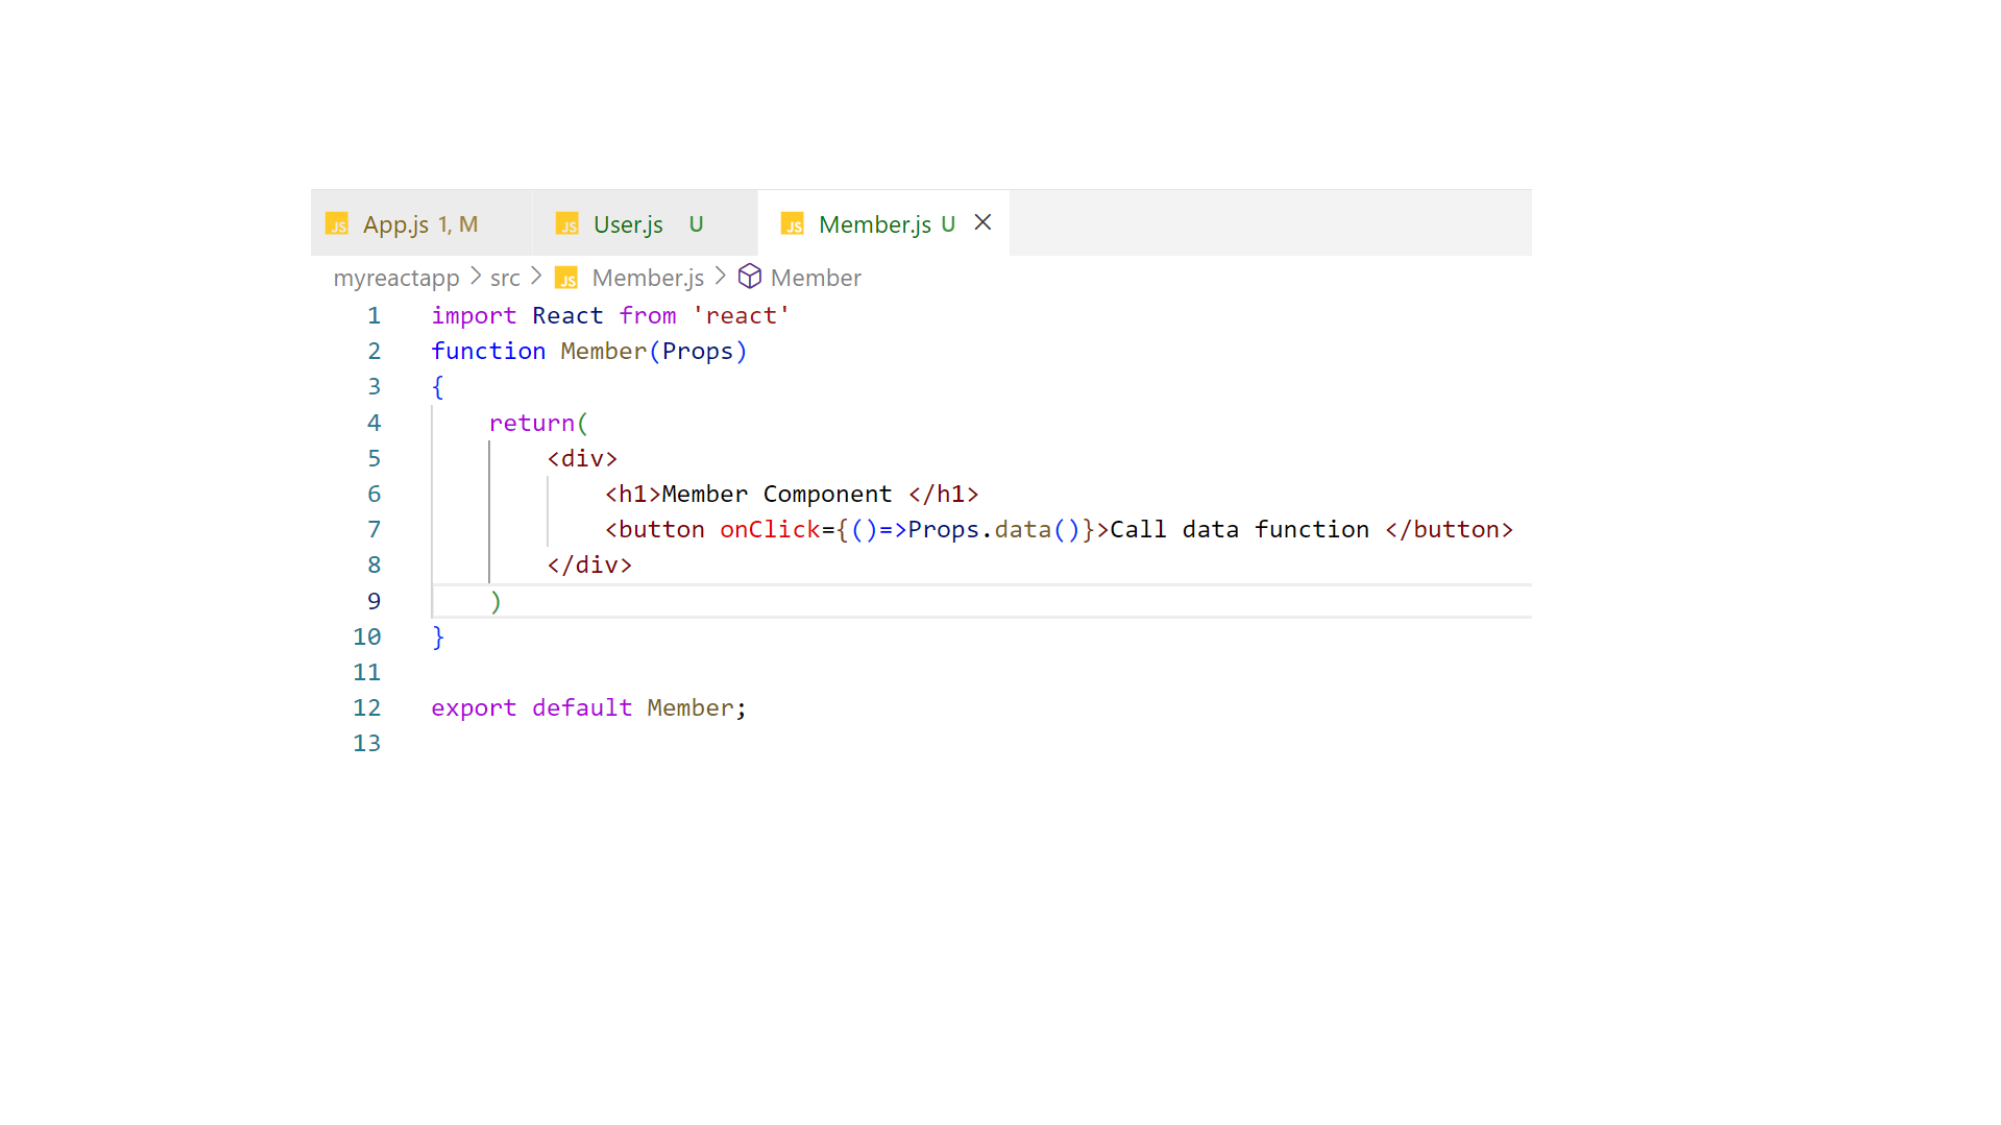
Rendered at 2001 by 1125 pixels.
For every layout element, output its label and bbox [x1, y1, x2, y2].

picture [311, 189, 1532, 842]
